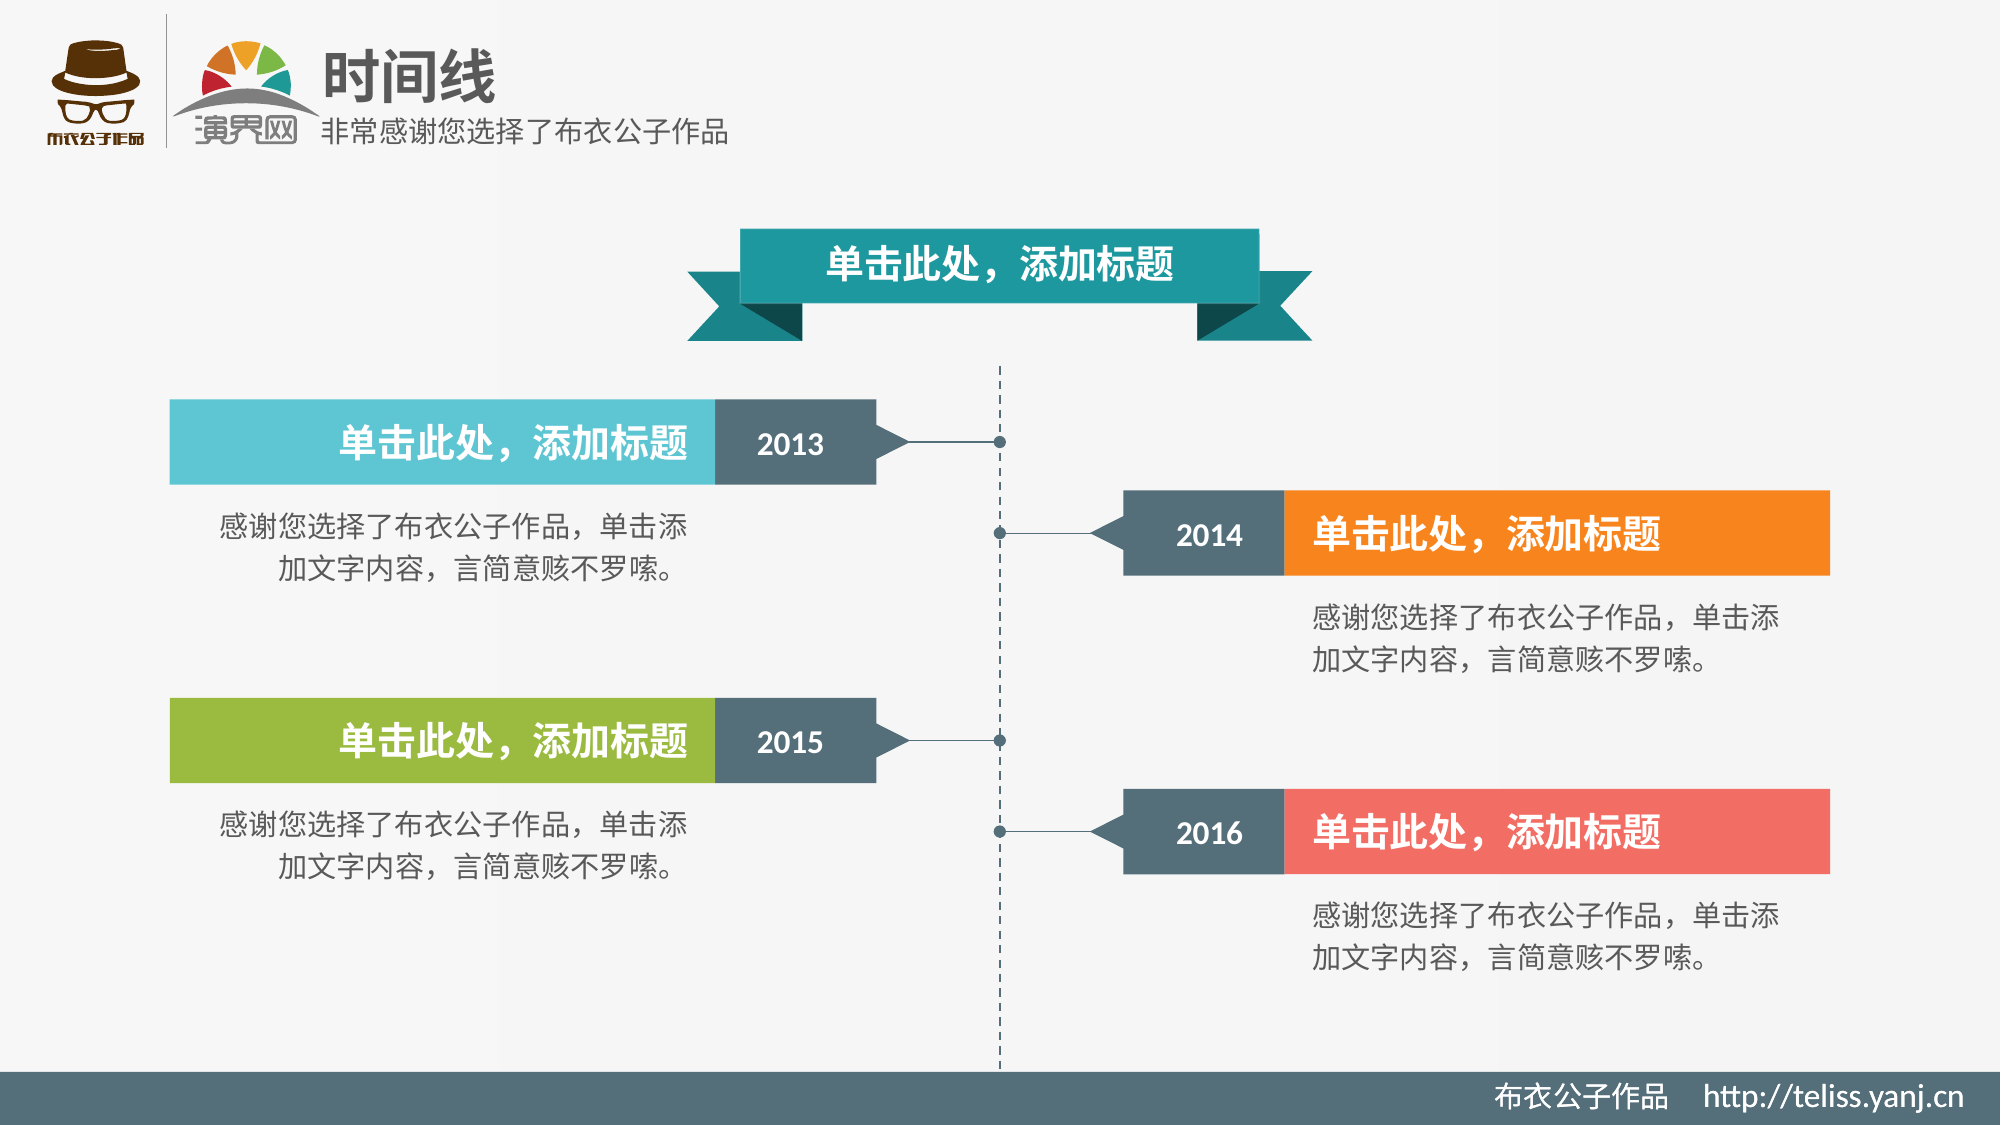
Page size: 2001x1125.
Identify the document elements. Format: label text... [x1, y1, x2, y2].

text_box 感谢您选择了布衣公子作品，单击添加文字内容，言简意赅不罗嗦。 [1312, 890, 1810, 975]
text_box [1089, 788, 1831, 875]
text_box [687, 228, 1313, 341]
text_box 布衣公子作品 http://teliss.yanj.cn [1430, 1066, 1981, 1122]
text_box 感谢您选择了布衣公子作品，单击添加文字内容，言简意赅不罗嗦。 [190, 799, 688, 884]
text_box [1089, 490, 1831, 576]
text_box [169, 697, 911, 784]
text_box 非常感谢您选择了布衣公子作品 [305, 105, 927, 156]
text_box 感谢您选择了布衣公子作品，单击添加文字内容，言简意赅不罗嗦。 [1312, 592, 1810, 677]
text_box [169, 399, 911, 485]
text_box 时间线 [307, 33, 512, 105]
text_box 感谢您选择了布衣公子作品，单击添加文字内容，言简意赅不罗嗦。 [190, 501, 688, 586]
